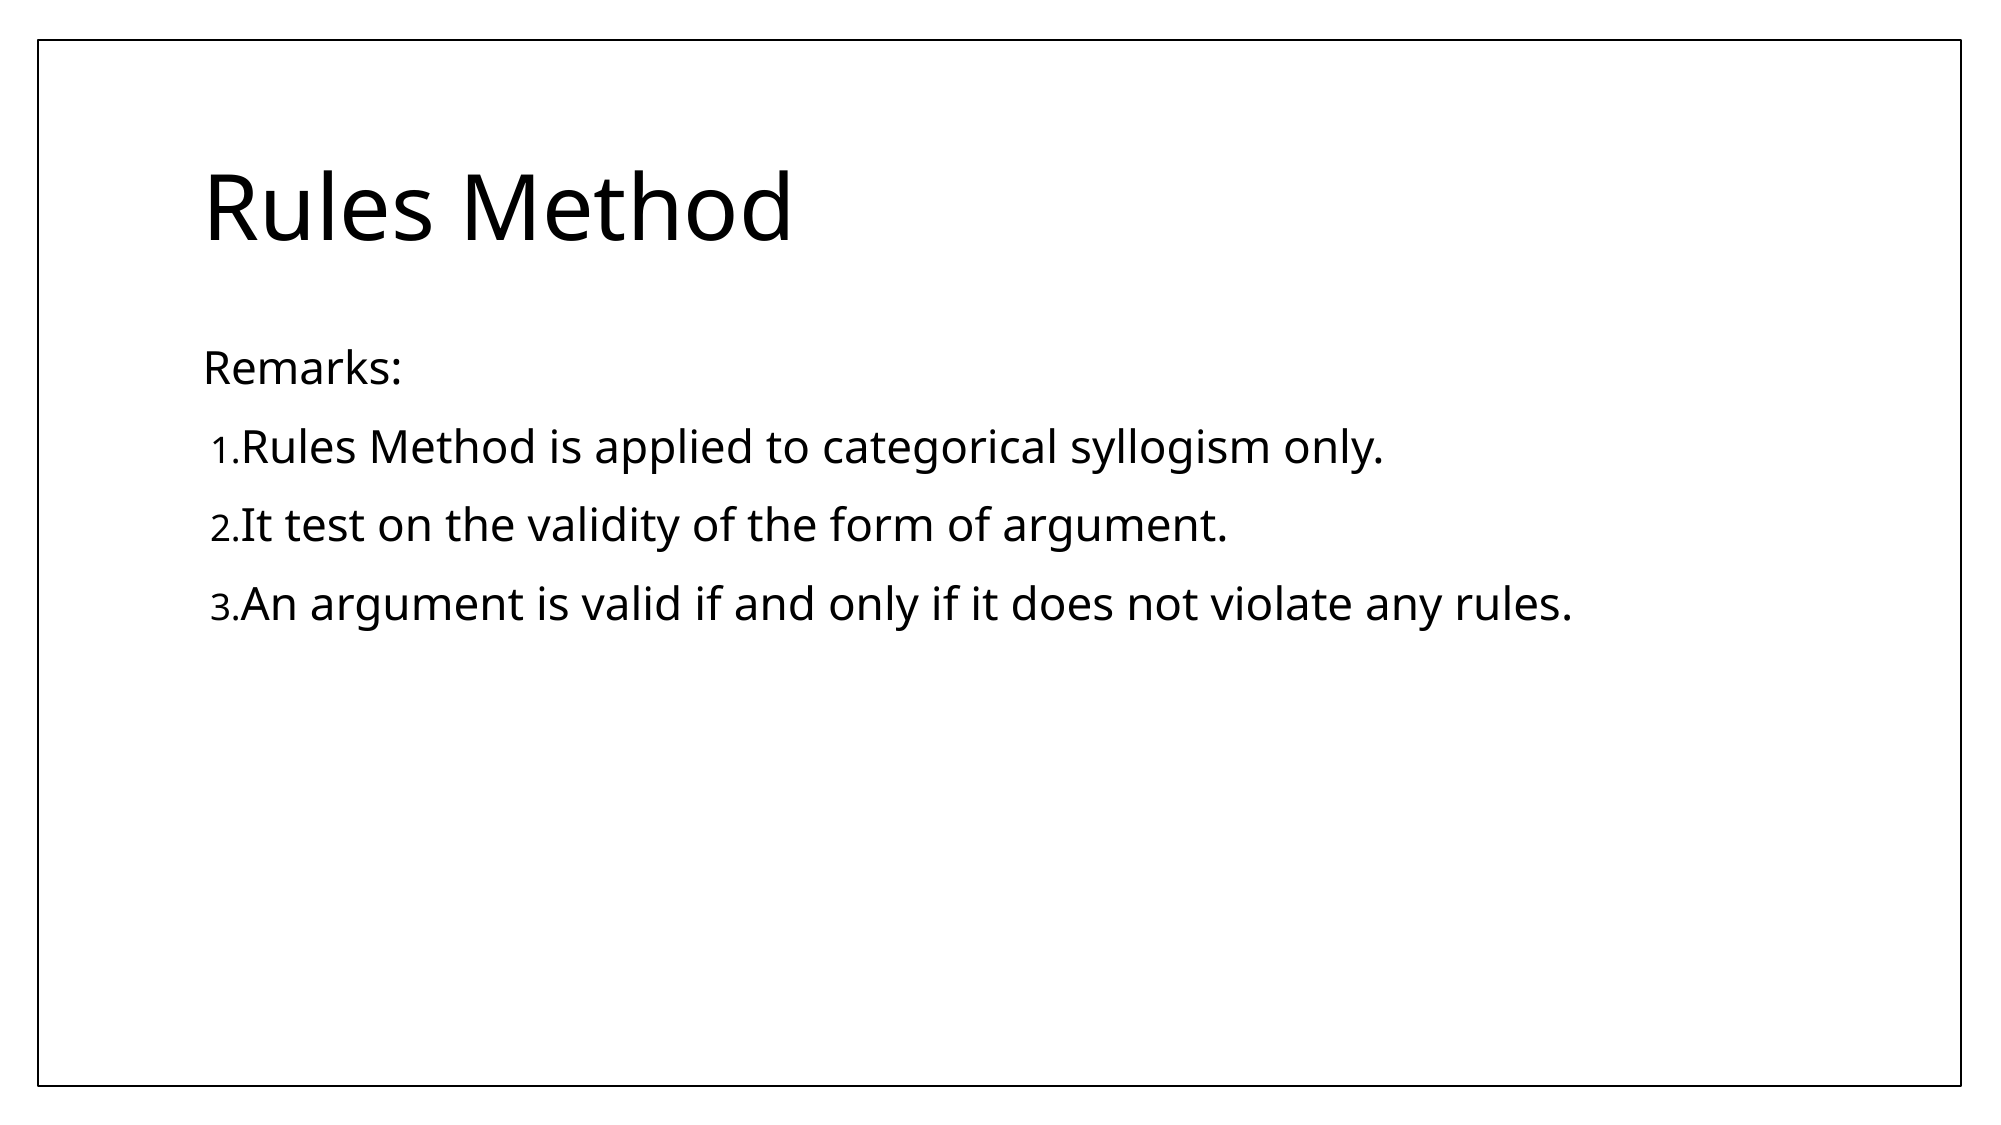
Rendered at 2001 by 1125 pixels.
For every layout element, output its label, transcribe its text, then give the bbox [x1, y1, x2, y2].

title Rules Method [187, 99, 1808, 323]
list Remarks: Rules Method is applied to categorical syllogism only. It test on the validity of the form of argument. An argument is valid if and only if it does not violate any rules. [187, 337, 1808, 1000]
